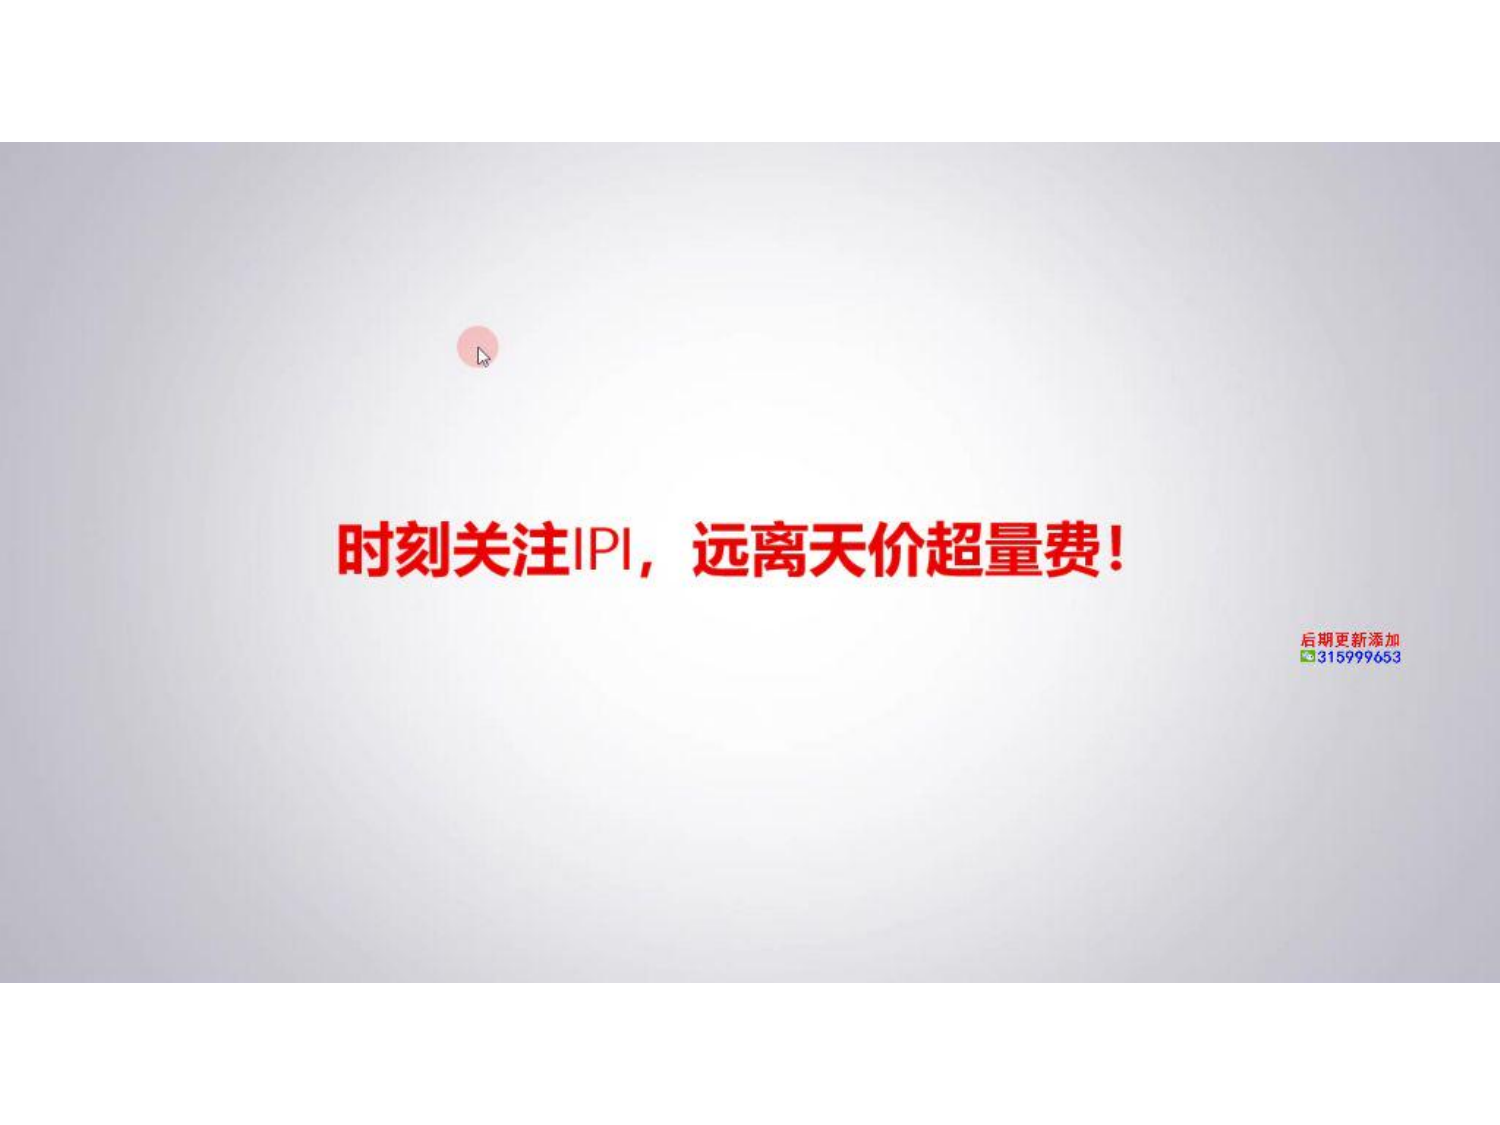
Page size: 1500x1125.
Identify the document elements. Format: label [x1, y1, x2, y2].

picture [0, 141, 1500, 984]
